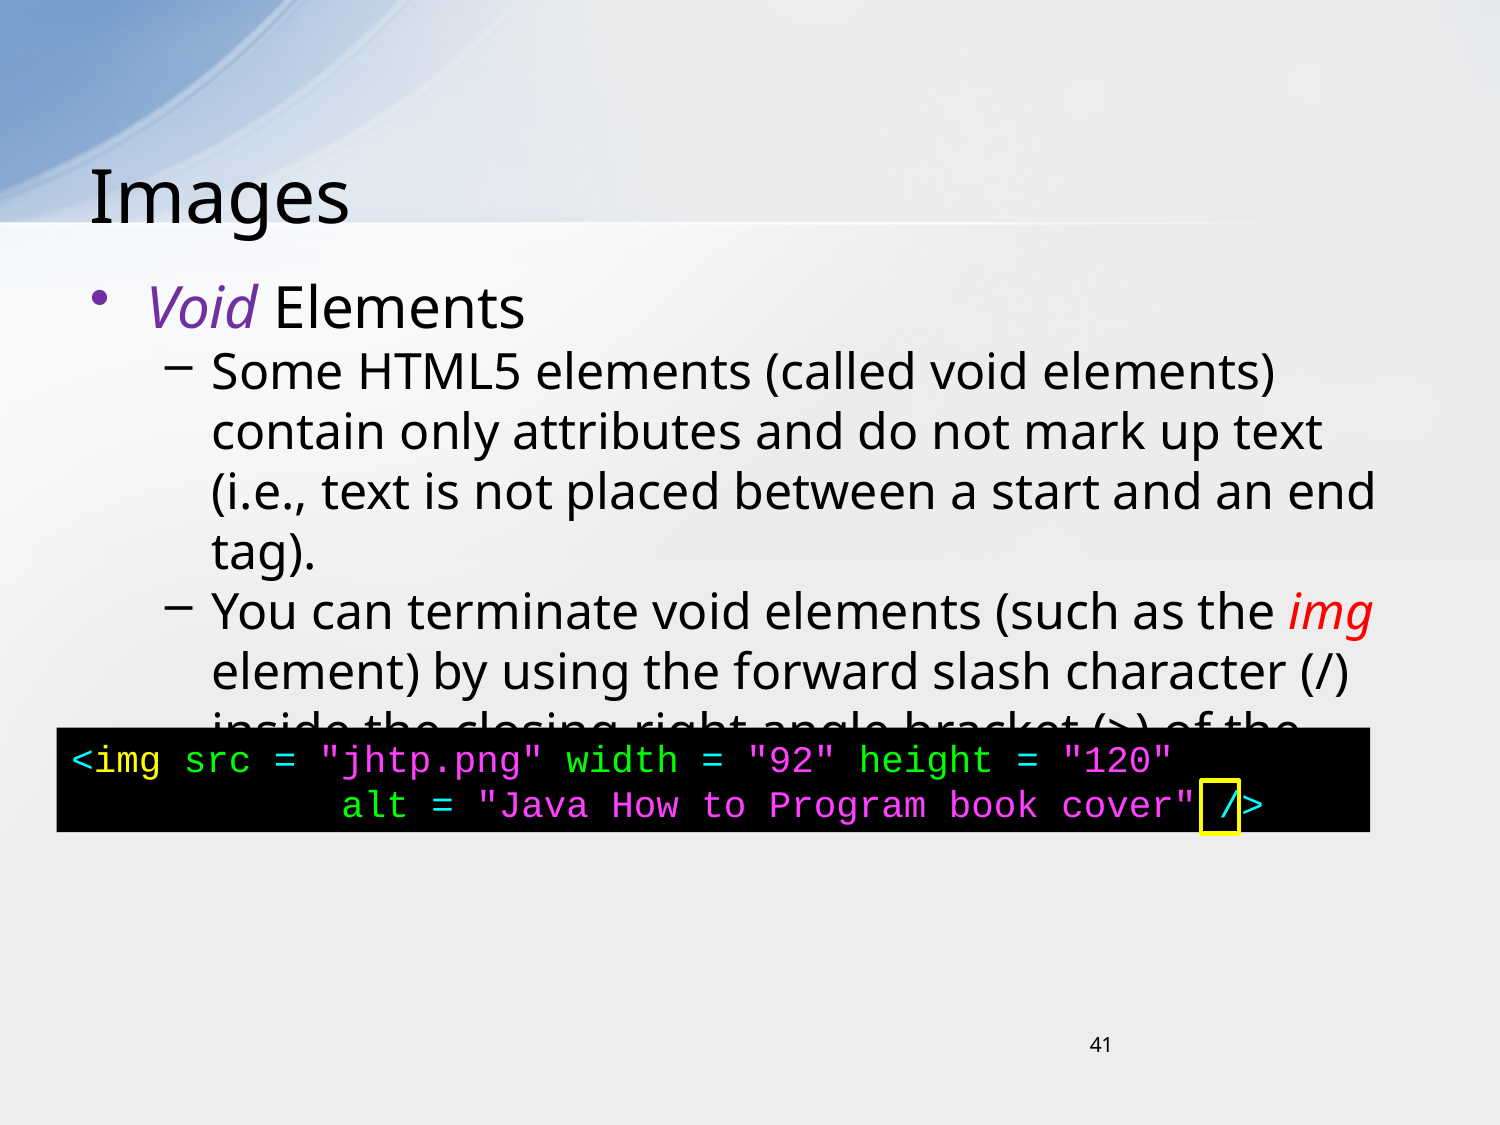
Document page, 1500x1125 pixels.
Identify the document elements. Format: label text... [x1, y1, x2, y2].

list Void Elements Some HTML5 elements (called void elements) contain only attributes and do not mark up text (i.e., text is not placed between a start and an end tag). You can terminate void elements (such as the img element) by using the forward slash character (/) inside the closing right angle bracket (>) of the start tag. [75, 262, 1425, 1005]
title Images [75, 58, 1425, 247]
text_box [1199, 778, 1241, 836]
text_box <img src = "jhtp.png" width = "92" height = "120" alt = "Java How to Program book cover" /> [56, 727, 1371, 833]
picture [0, 0, 1500, 1125]
slide_number 41 [1074, 1024, 1425, 1103]
